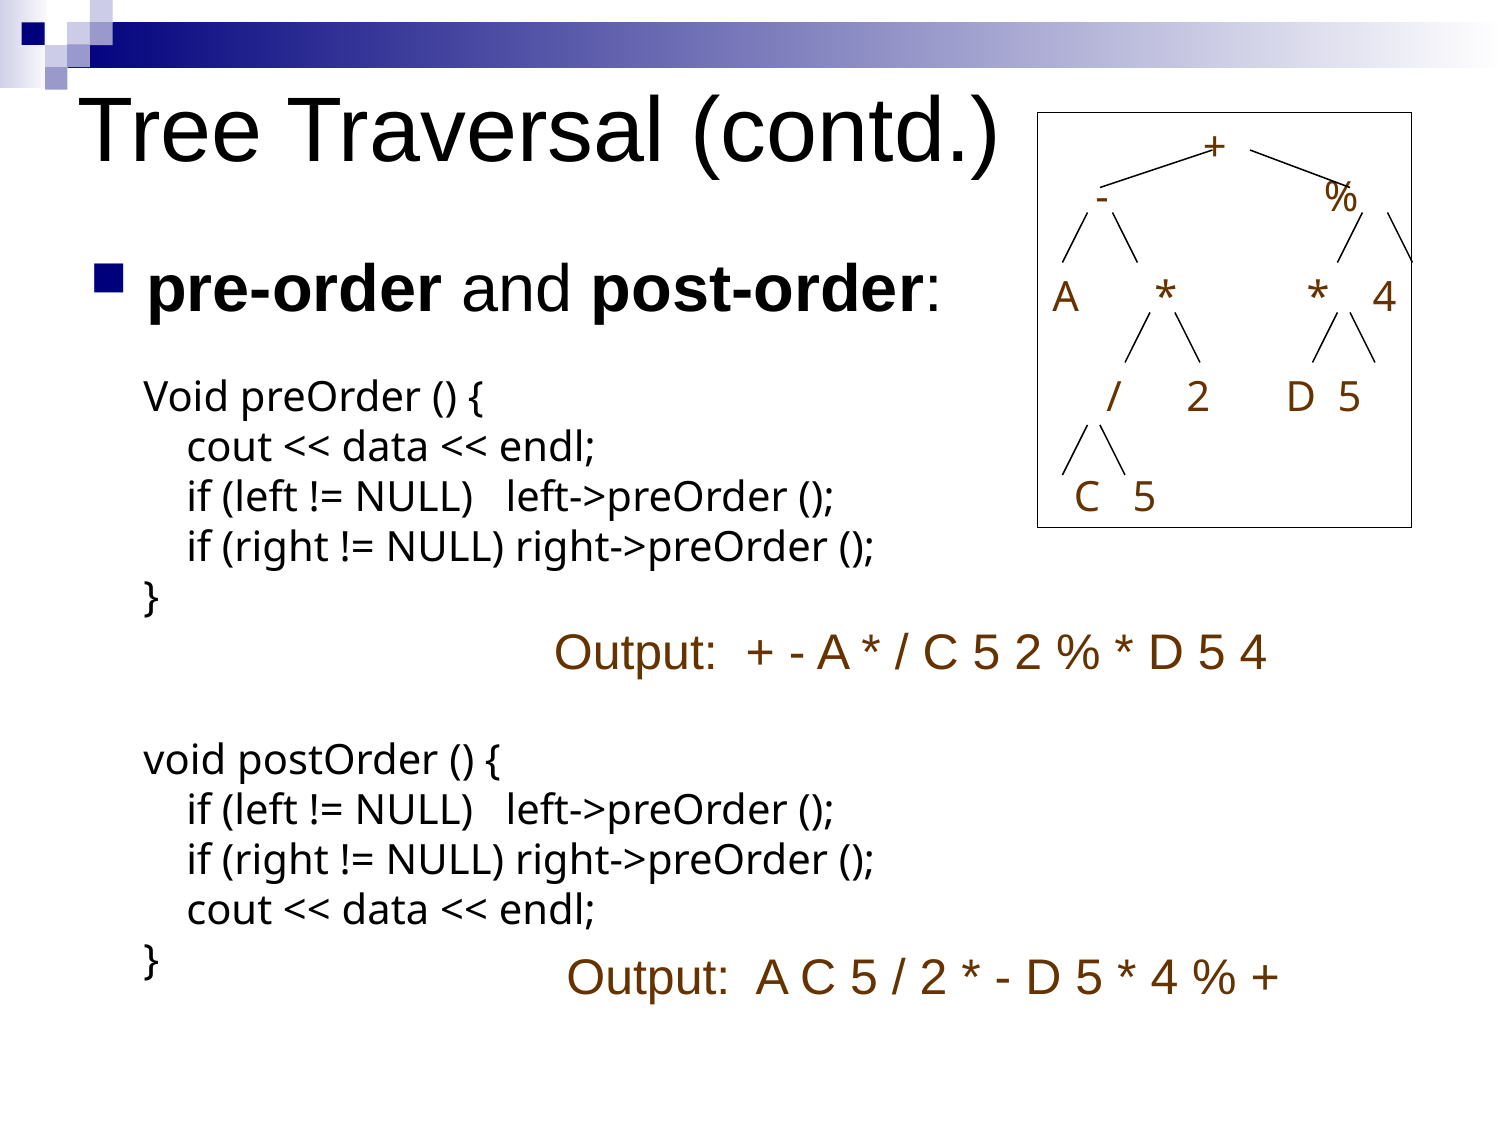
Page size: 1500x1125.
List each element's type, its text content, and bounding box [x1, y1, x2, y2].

text_box void postOrder () { if (left != NULL) left->preOrder (); if (right != NULL) right->preOrder (); cout << data << endl; } [128, 725, 891, 990]
text_box Void preOrder () { cout << data << endl; if (left != NULL) left->preOrder (); if (right != NULL) right->preOrder (); } [128, 362, 891, 628]
title Tree Traversal (contd.) [62, 12, 1413, 238]
text_box Output: + - A * / C 5 2 % * D 5 4 [539, 612, 1284, 688]
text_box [1012, 112, 1437, 530]
list pre-order and post-order: [75, 237, 1425, 875]
text_box Output: A C 5 / 2 * - D 5 * 4 % + [551, 937, 1296, 1013]
